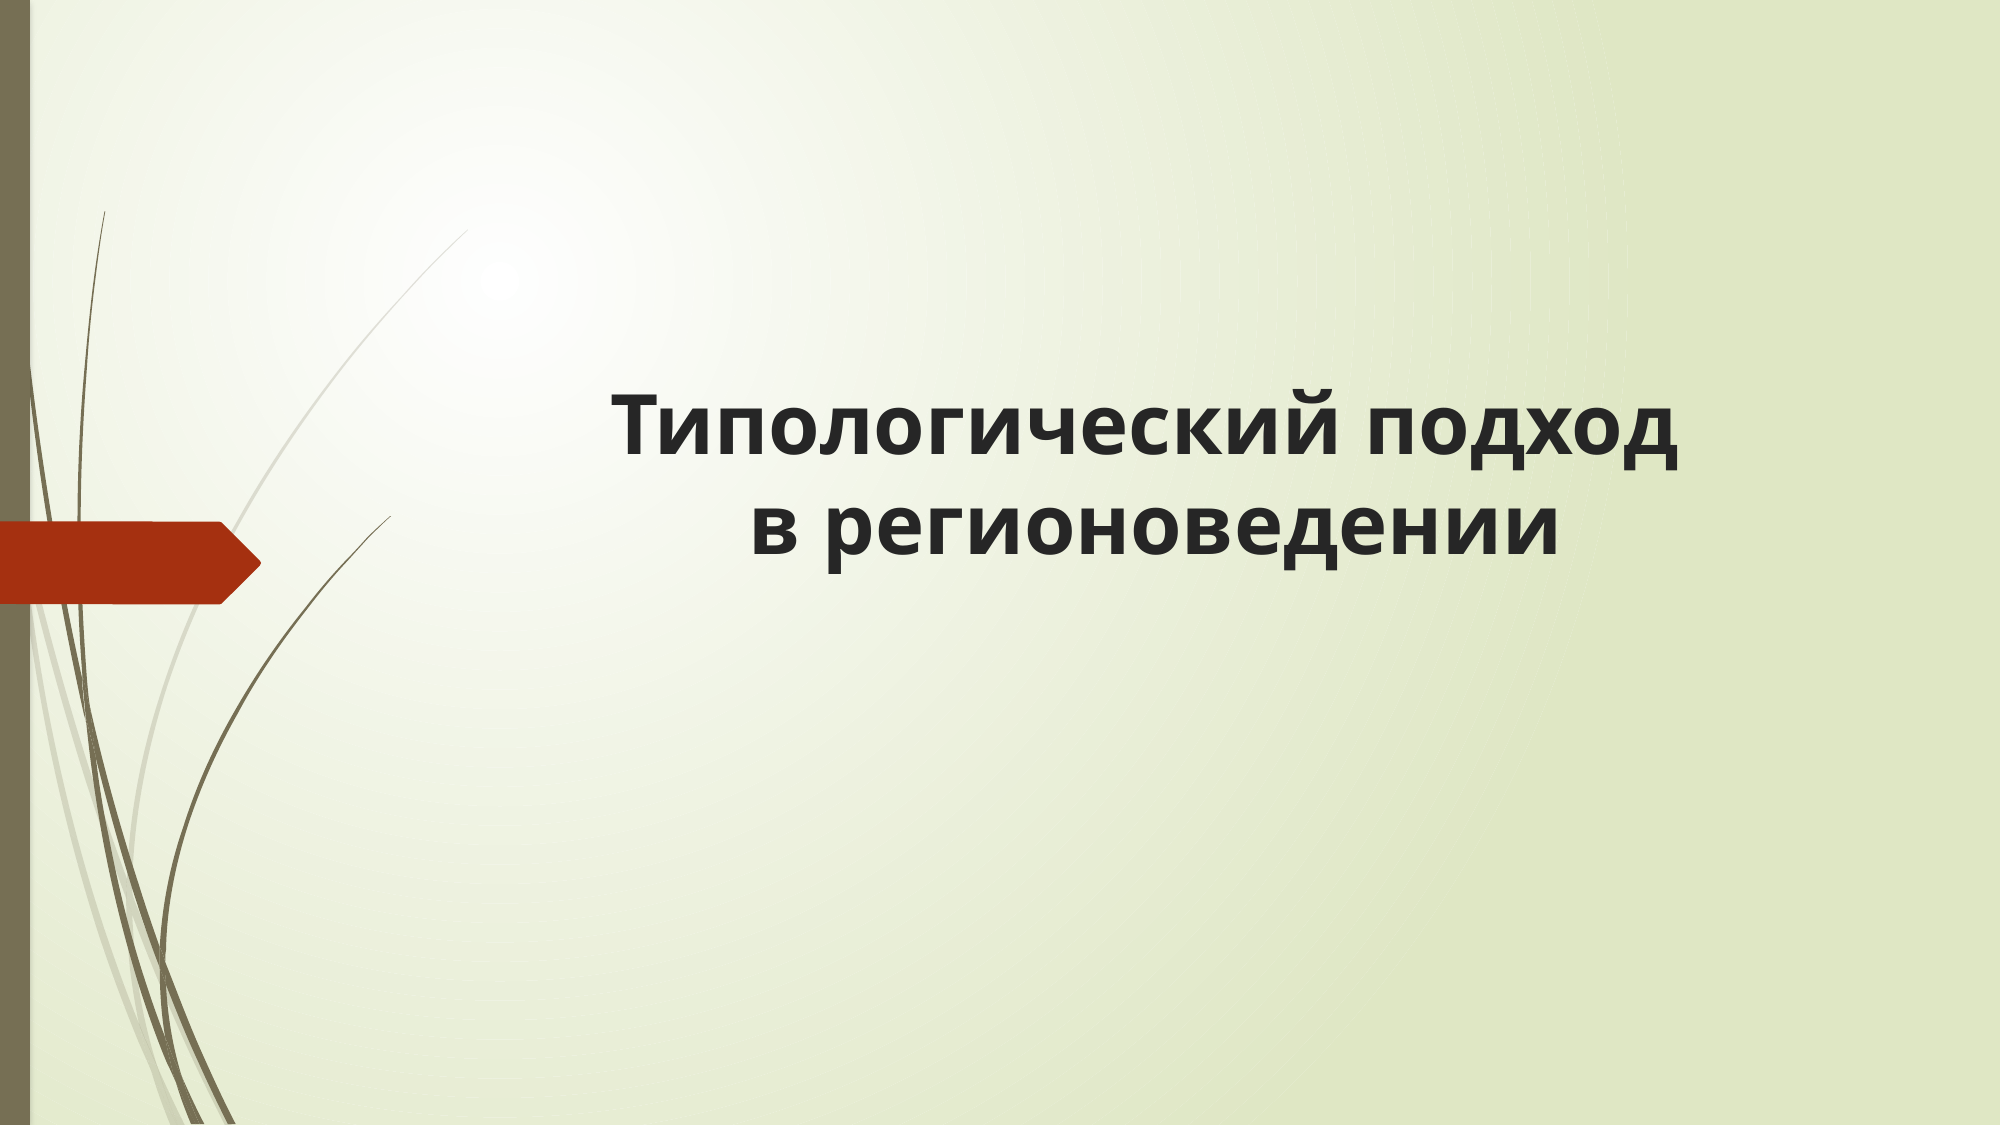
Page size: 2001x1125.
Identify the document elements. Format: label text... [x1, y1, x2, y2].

title Типологический подход в регионоведении [424, 337, 1888, 579]
